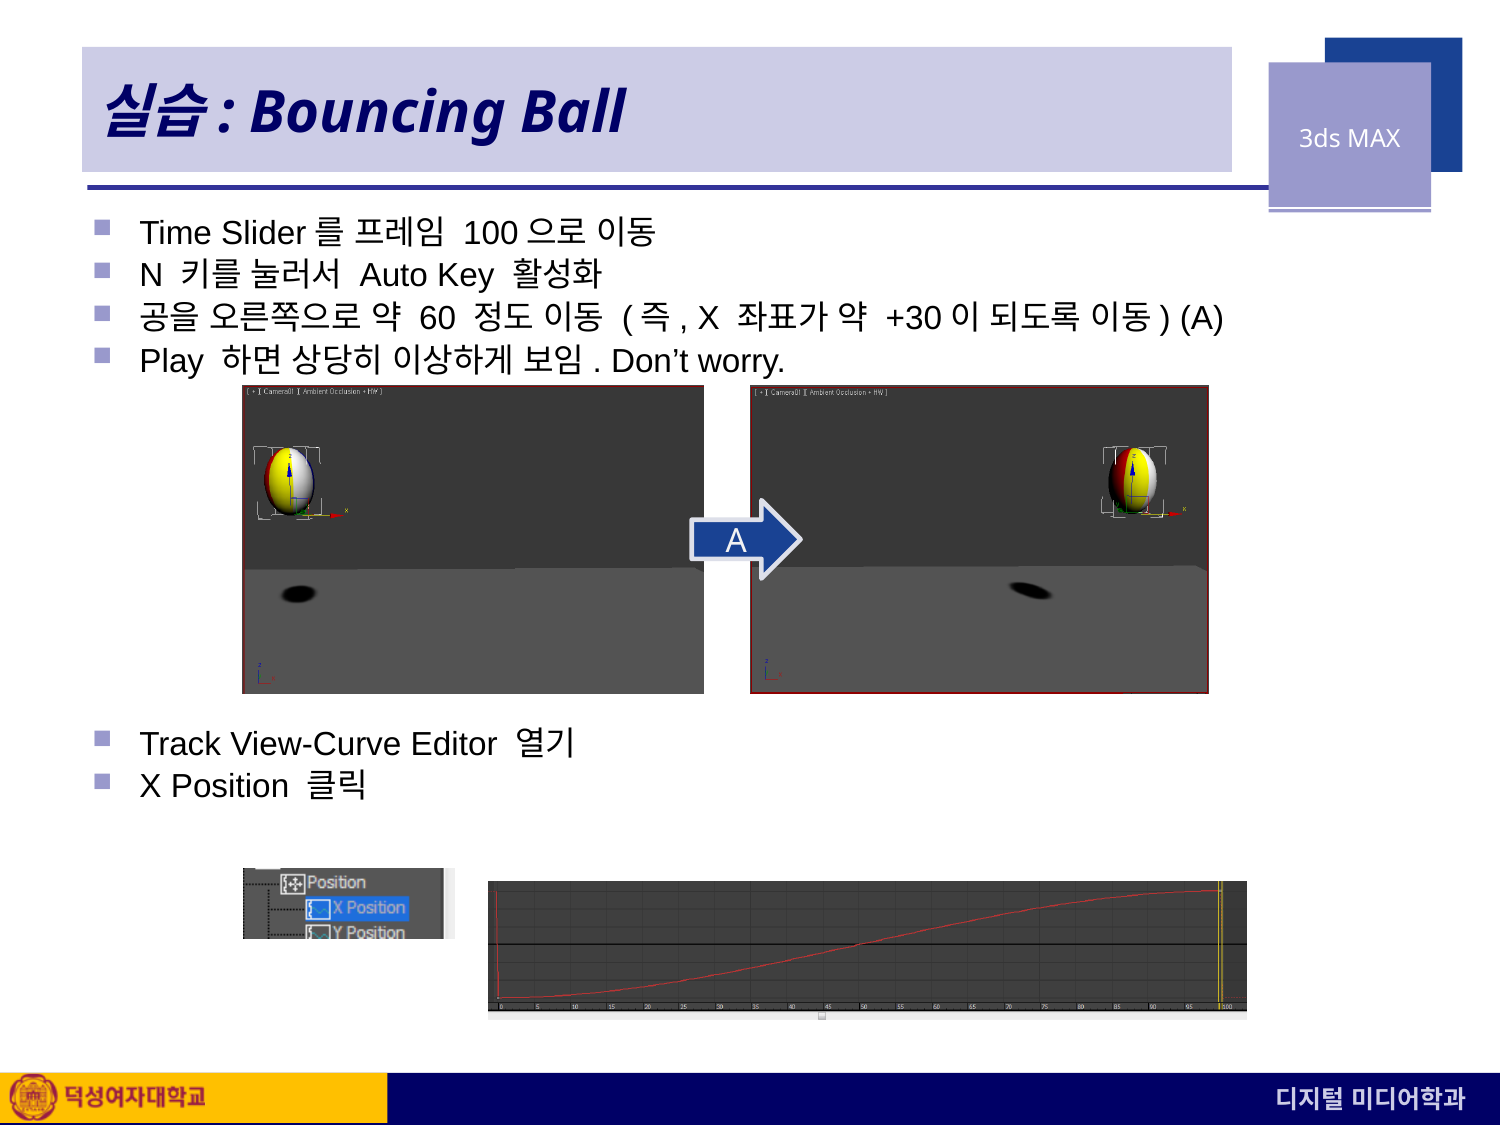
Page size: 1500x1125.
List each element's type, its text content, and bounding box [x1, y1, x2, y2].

title 실습: Bouncing Ball [81, 46, 1233, 173]
picture [0, 1034, 229, 1125]
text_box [241, 385, 1209, 694]
text_box Time Slider를 프레임 100으로 이동 N 키를 눌러서 Auto Key 활성화 공을 오른쪽으로 약 60 정도 이동 (즉, X 좌표가 약 +30이 되도록 이동) (A) Play 하면 상당히 이상하게 보임. Don’t worry. Track View-Curve Editor 열기 X Position 클릭 [2, 208, 1485, 1037]
picture [243, 868, 455, 940]
picture [488, 881, 1247, 1020]
